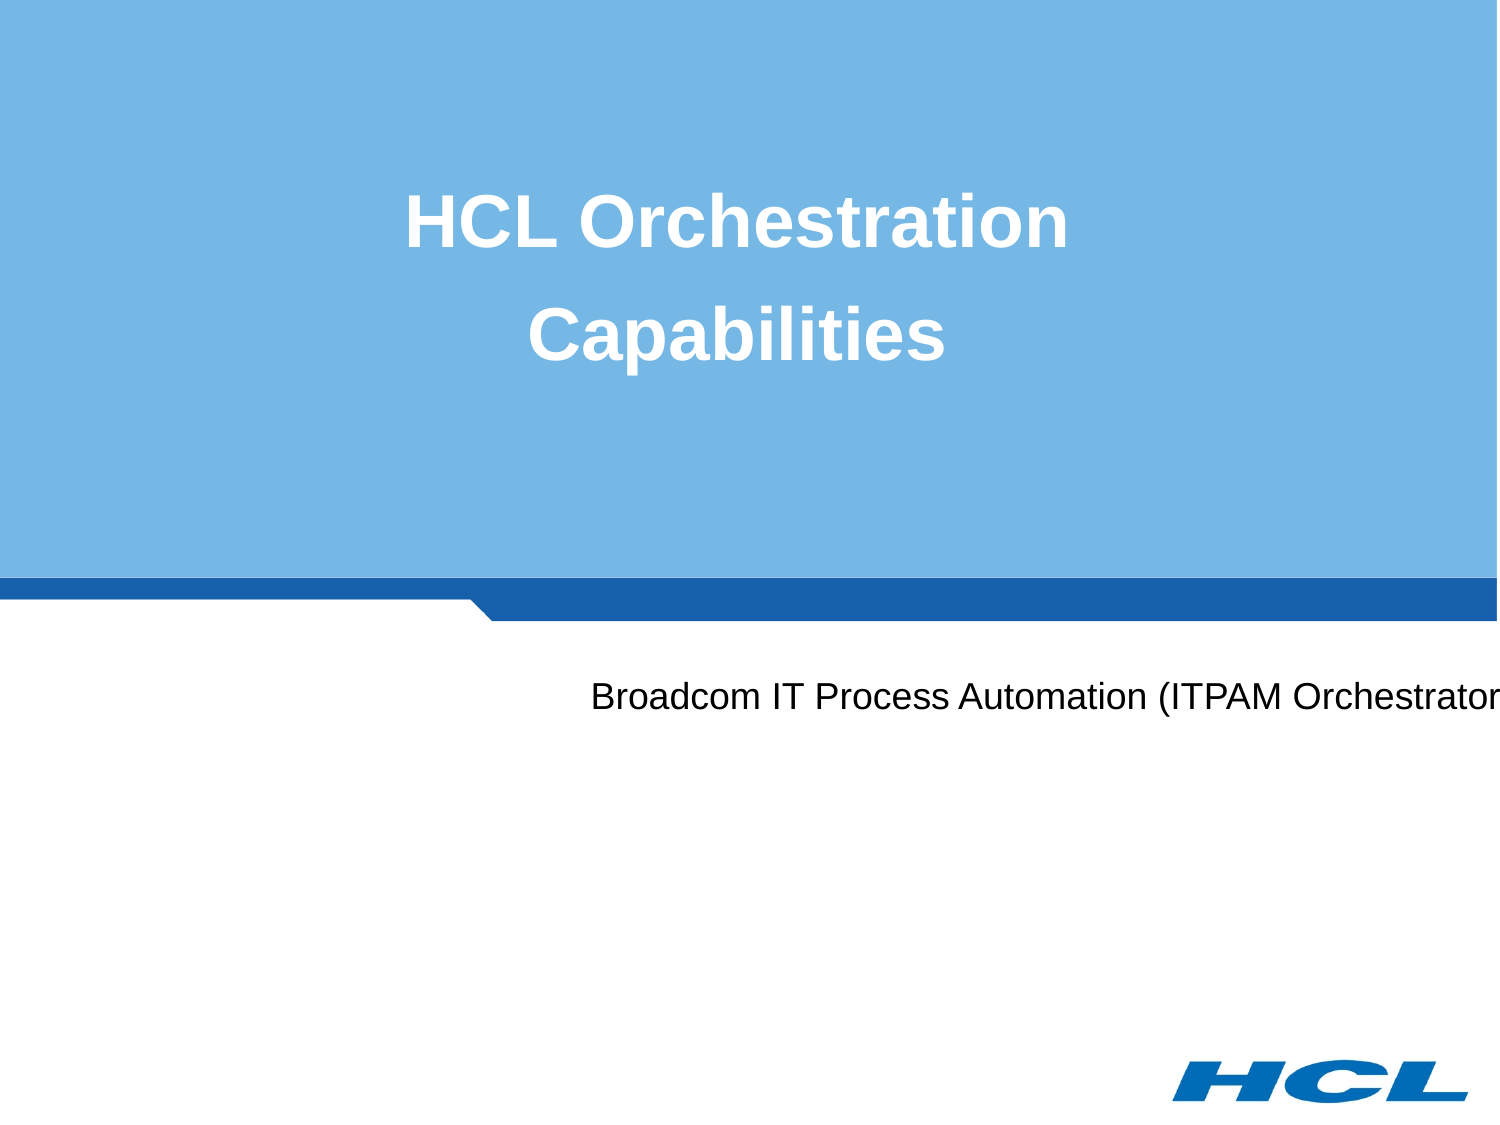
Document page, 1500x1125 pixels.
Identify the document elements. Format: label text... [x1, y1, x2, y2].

title HCL Orchestration Capabilities [174, 124, 1301, 401]
picture [1140, 1050, 1500, 1109]
picture [0, 0, 1497, 625]
text_box Broadcom IT Process Automation (ITPAM Orchestrator) [575, 664, 1500, 725]
